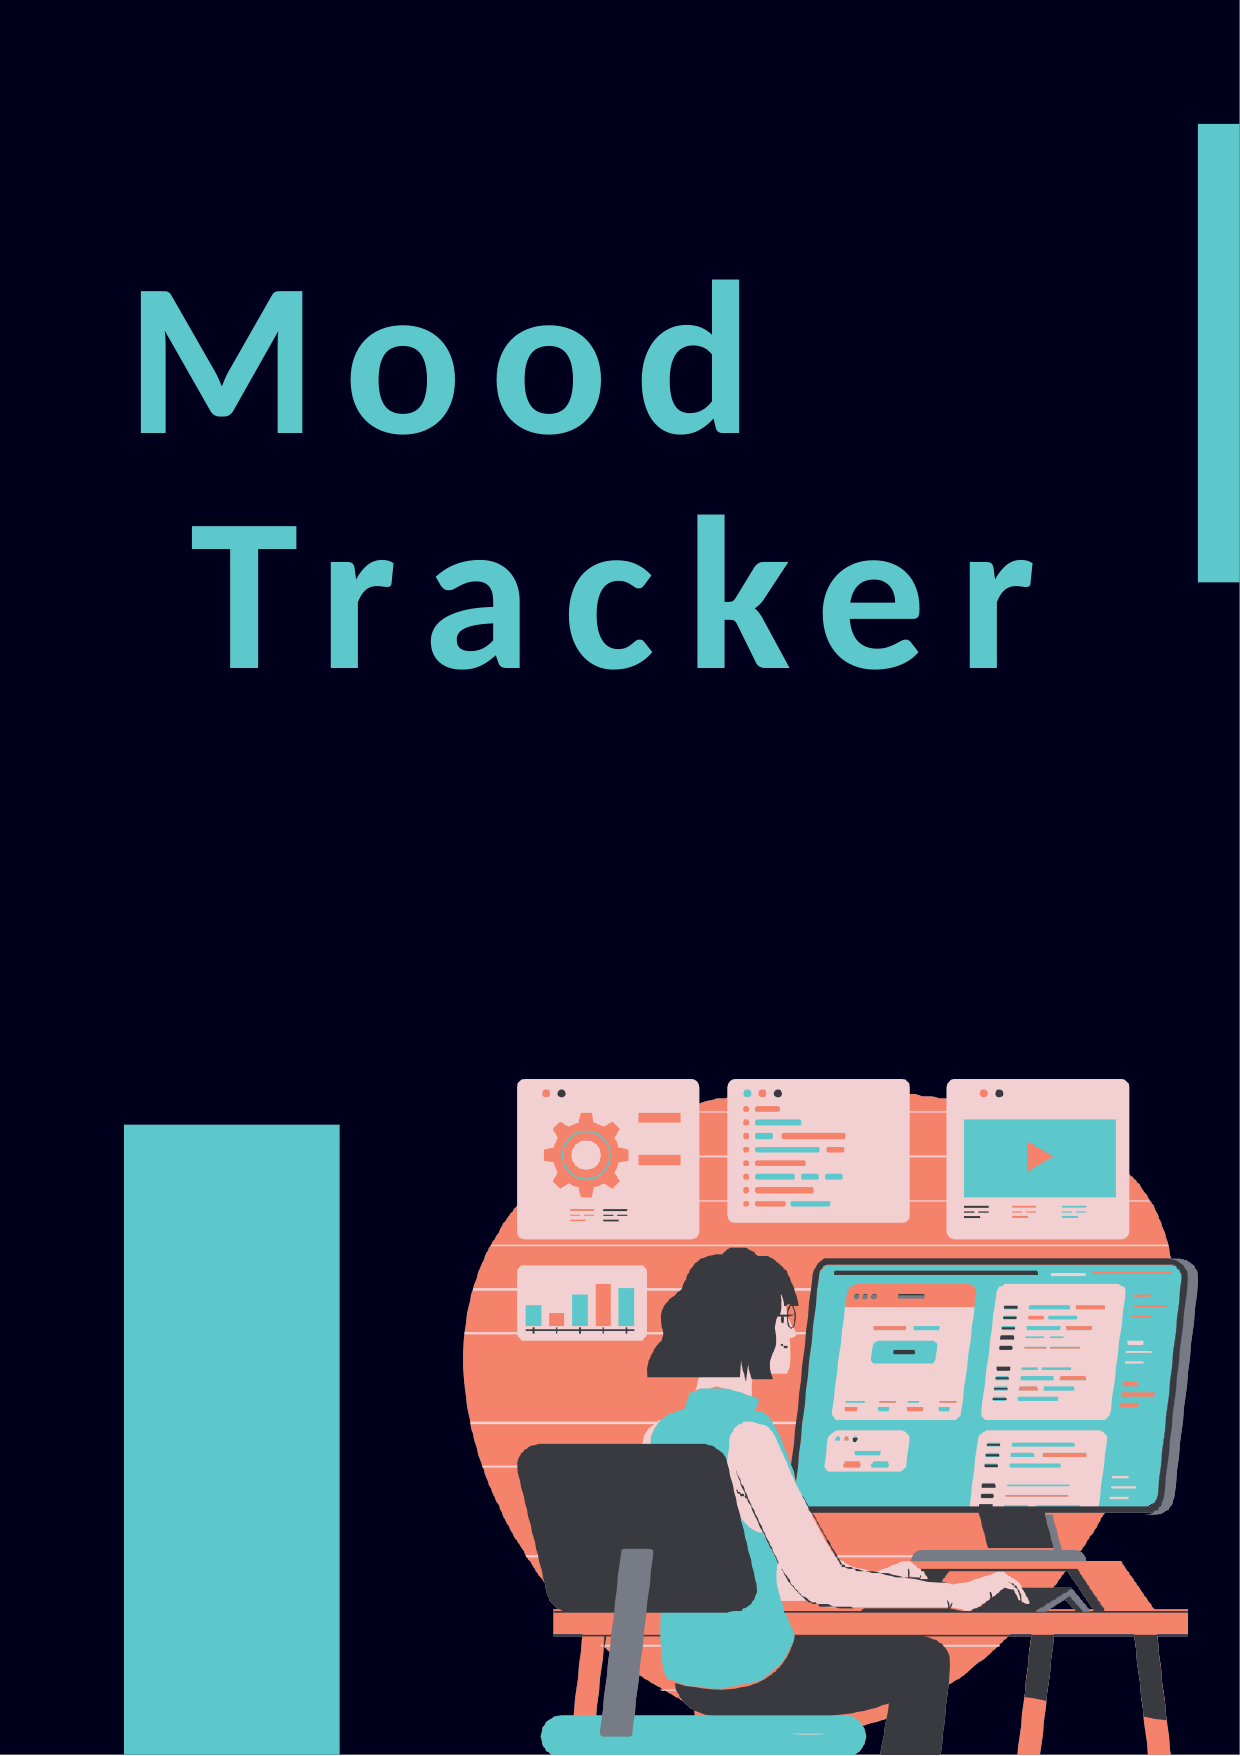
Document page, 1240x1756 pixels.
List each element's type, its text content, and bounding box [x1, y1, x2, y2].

text_box [124, 1124, 340, 1755]
picture [463, 1079, 1198, 1755]
title Mood Tracker [124, 240, 1100, 713]
